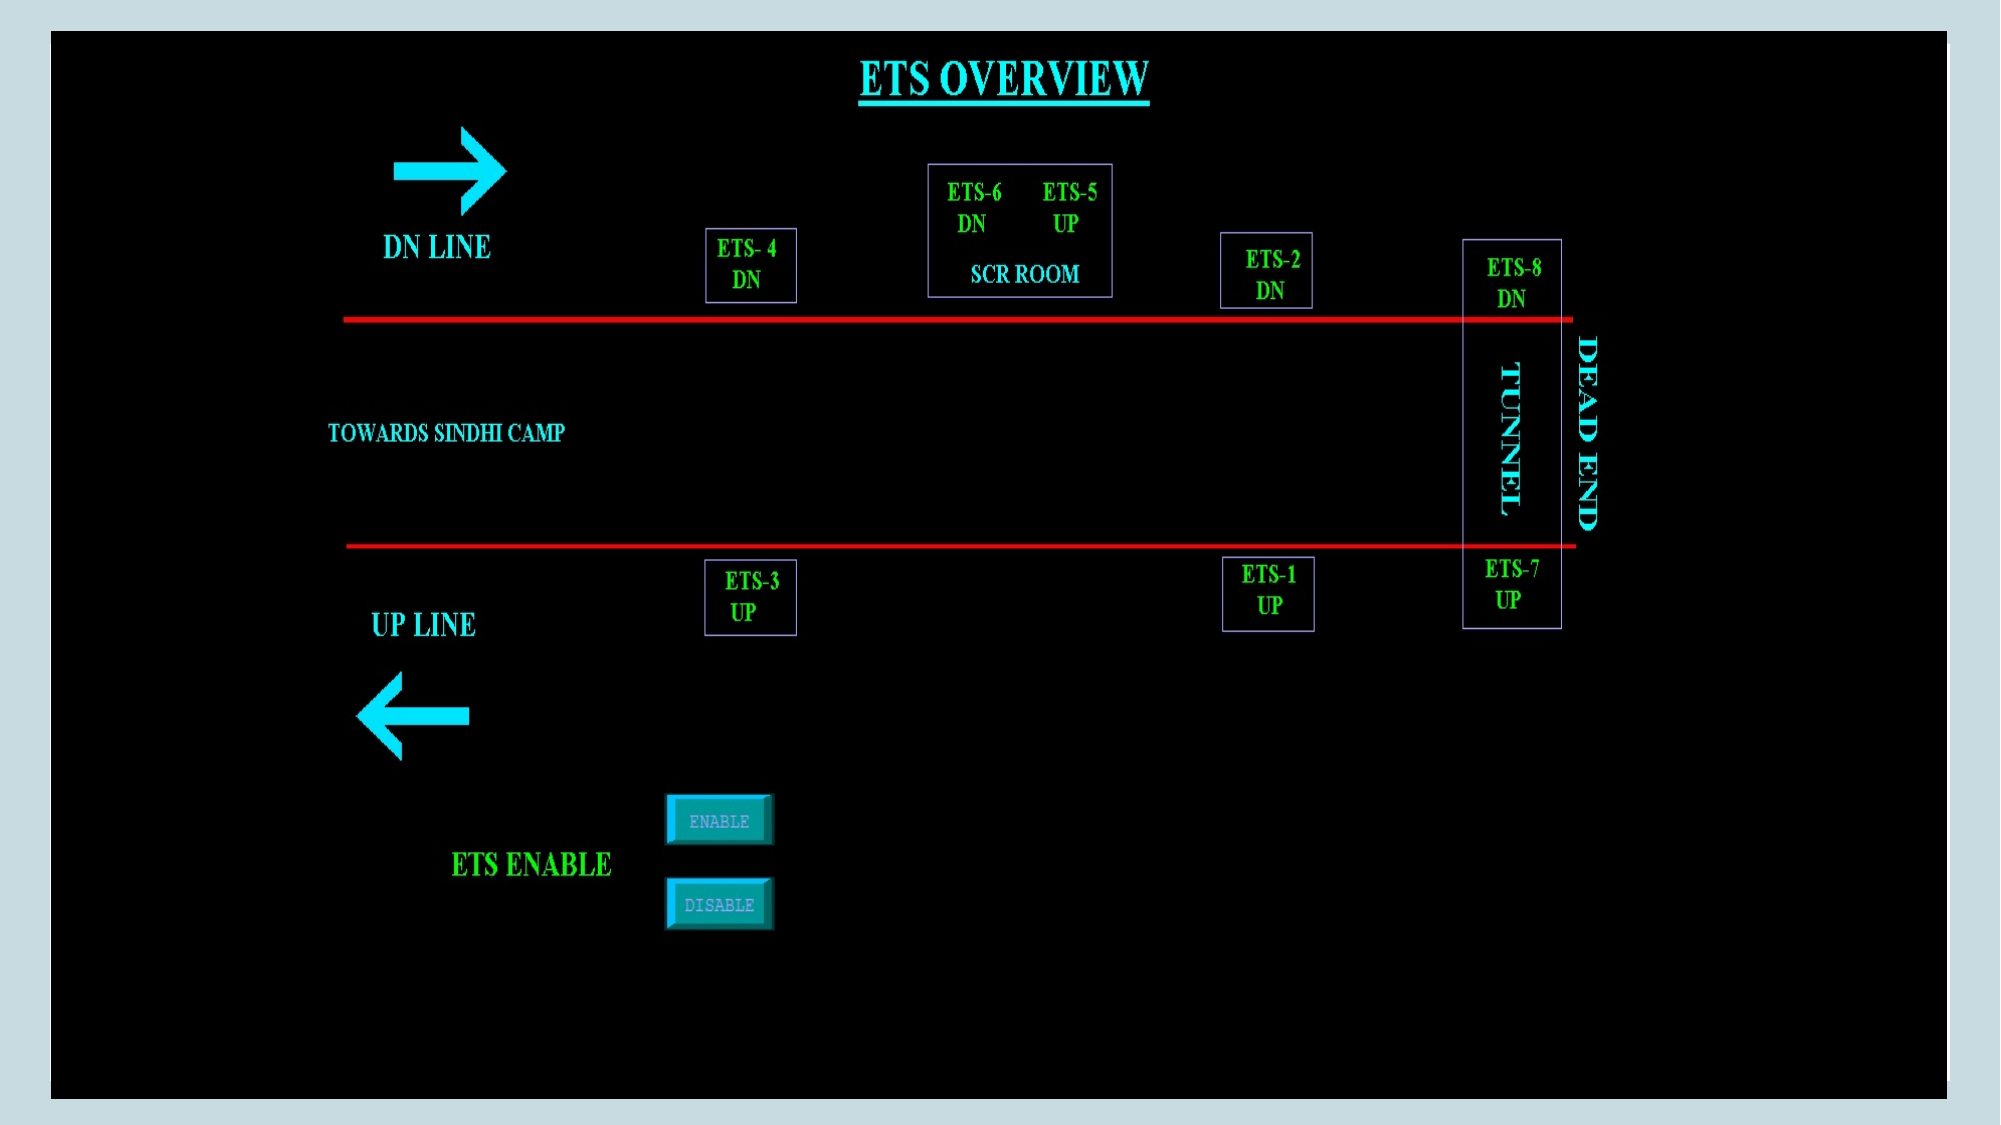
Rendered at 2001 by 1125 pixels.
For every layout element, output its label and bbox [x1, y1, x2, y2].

picture [51, 31, 1947, 1099]
